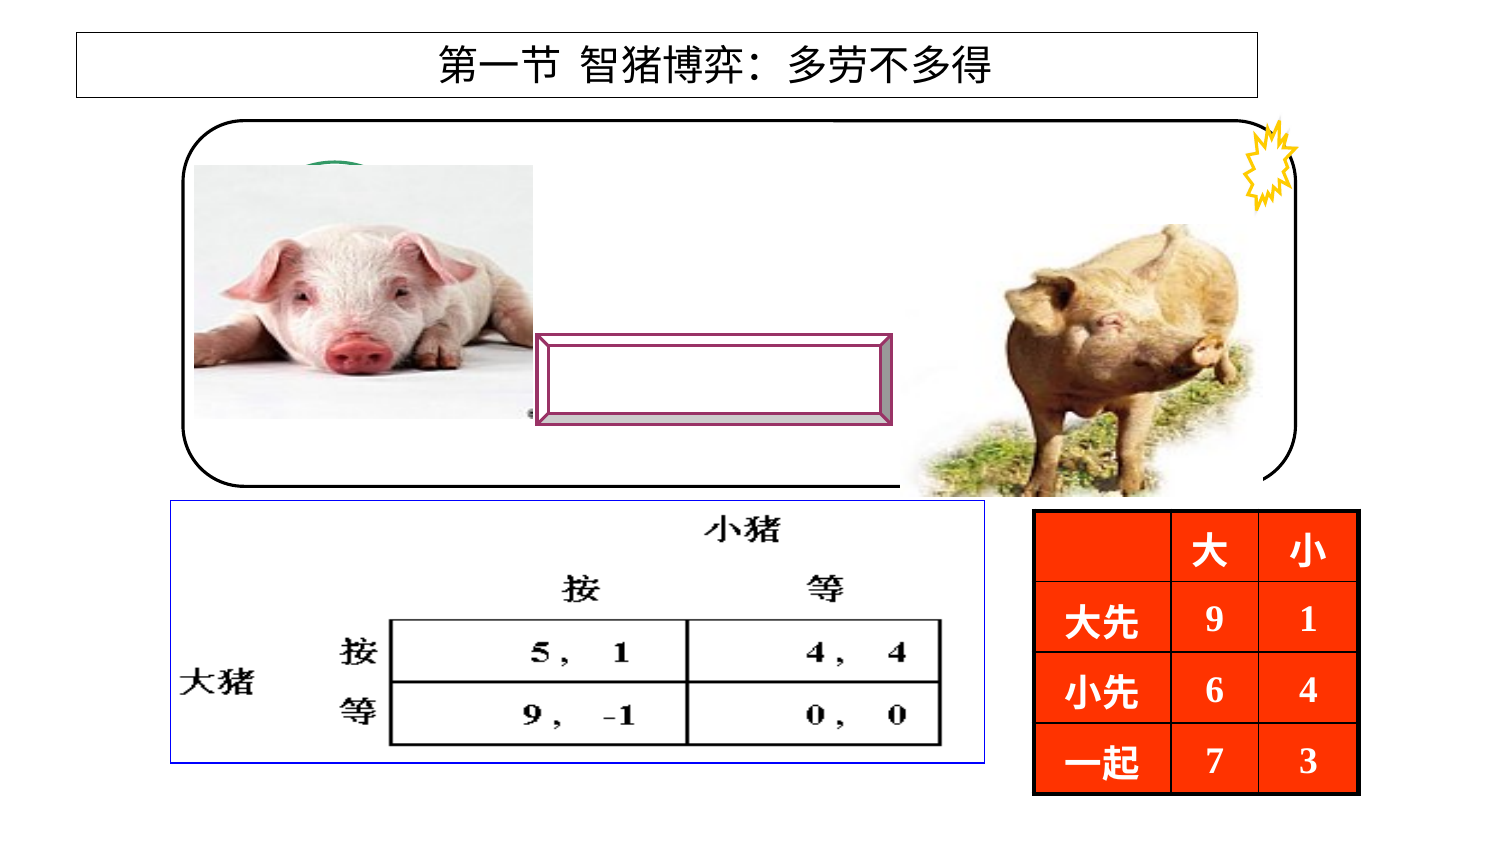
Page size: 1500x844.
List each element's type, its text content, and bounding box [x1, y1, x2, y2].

picture [899, 224, 1263, 498]
table_cell 9 [1172, 582, 1258, 651]
table_cell 4 [1259, 653, 1356, 722]
table_cell 一起 [1036, 724, 1170, 792]
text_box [182, 120, 1296, 487]
table_cell 6 [1172, 653, 1258, 722]
table_header 大 [1172, 513, 1258, 581]
table_cell 小先 [1036, 653, 1170, 722]
table_header [1036, 513, 1170, 581]
table_header 小 [1259, 513, 1356, 581]
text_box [170, 501, 984, 763]
list 第一节 智猪博弈：多劳不多得 [76, 32, 1258, 98]
table_cell 1 [1259, 582, 1356, 651]
table_cell 3 [1259, 724, 1356, 792]
table_cell 7 [1172, 724, 1258, 792]
table_cell 大先 [1036, 582, 1170, 651]
picture [194, 164, 533, 419]
